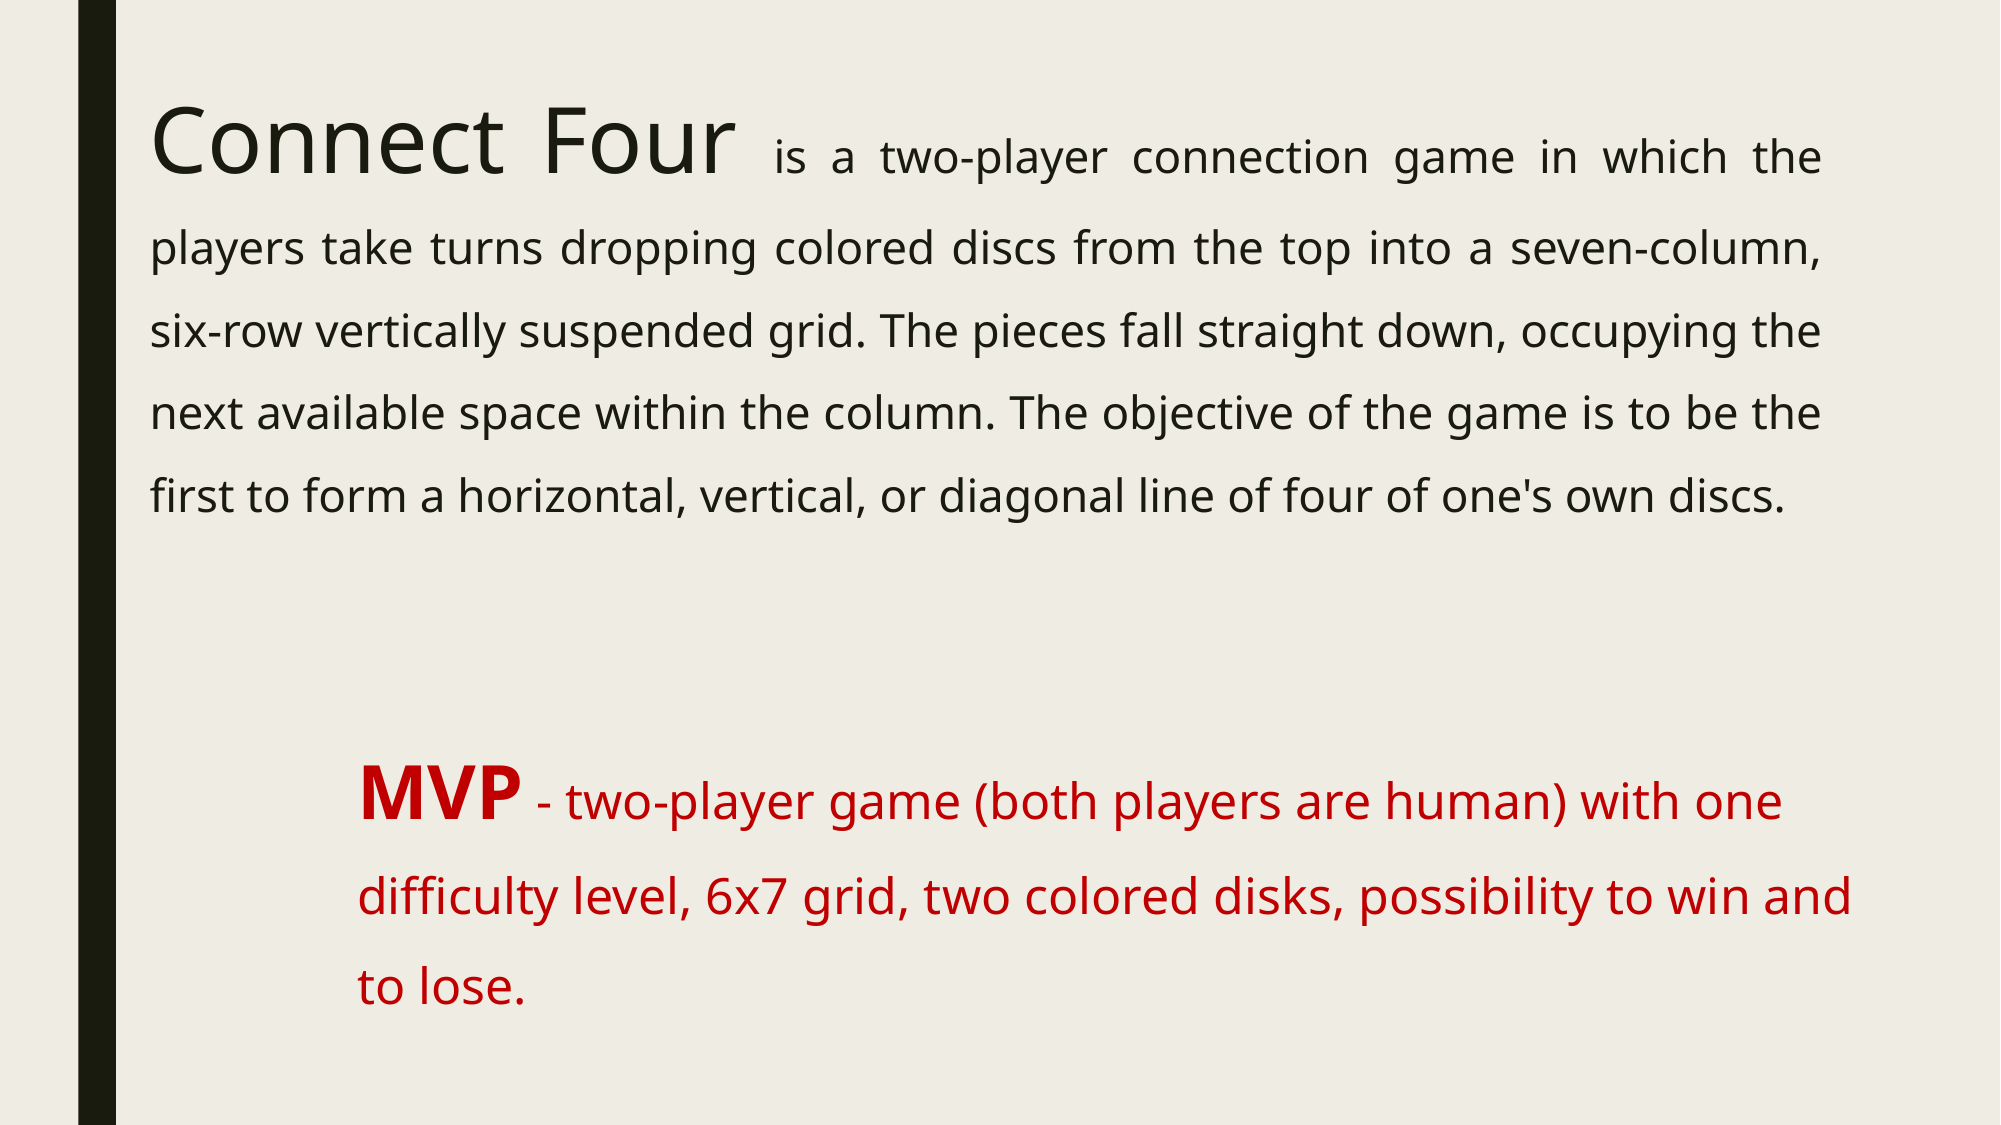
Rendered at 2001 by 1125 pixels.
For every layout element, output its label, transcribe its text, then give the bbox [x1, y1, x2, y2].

title Connect Four is a two-player connection game in which the players take turns dropping colored discs from the top into a seven-column, six-row vertically suspended grid. The pieces fall straight down, occupying the next available space within the column. The objective of the game is to be the first to form a horizontal, vertical, or diagonal line of four of one's own discs. [134, 19, 1839, 625]
text_box MVP - two-player game (both players are human) with one difficulty level, 6x7 grid, two colored disks, possibility to win and to lose. [342, 692, 1904, 1022]
